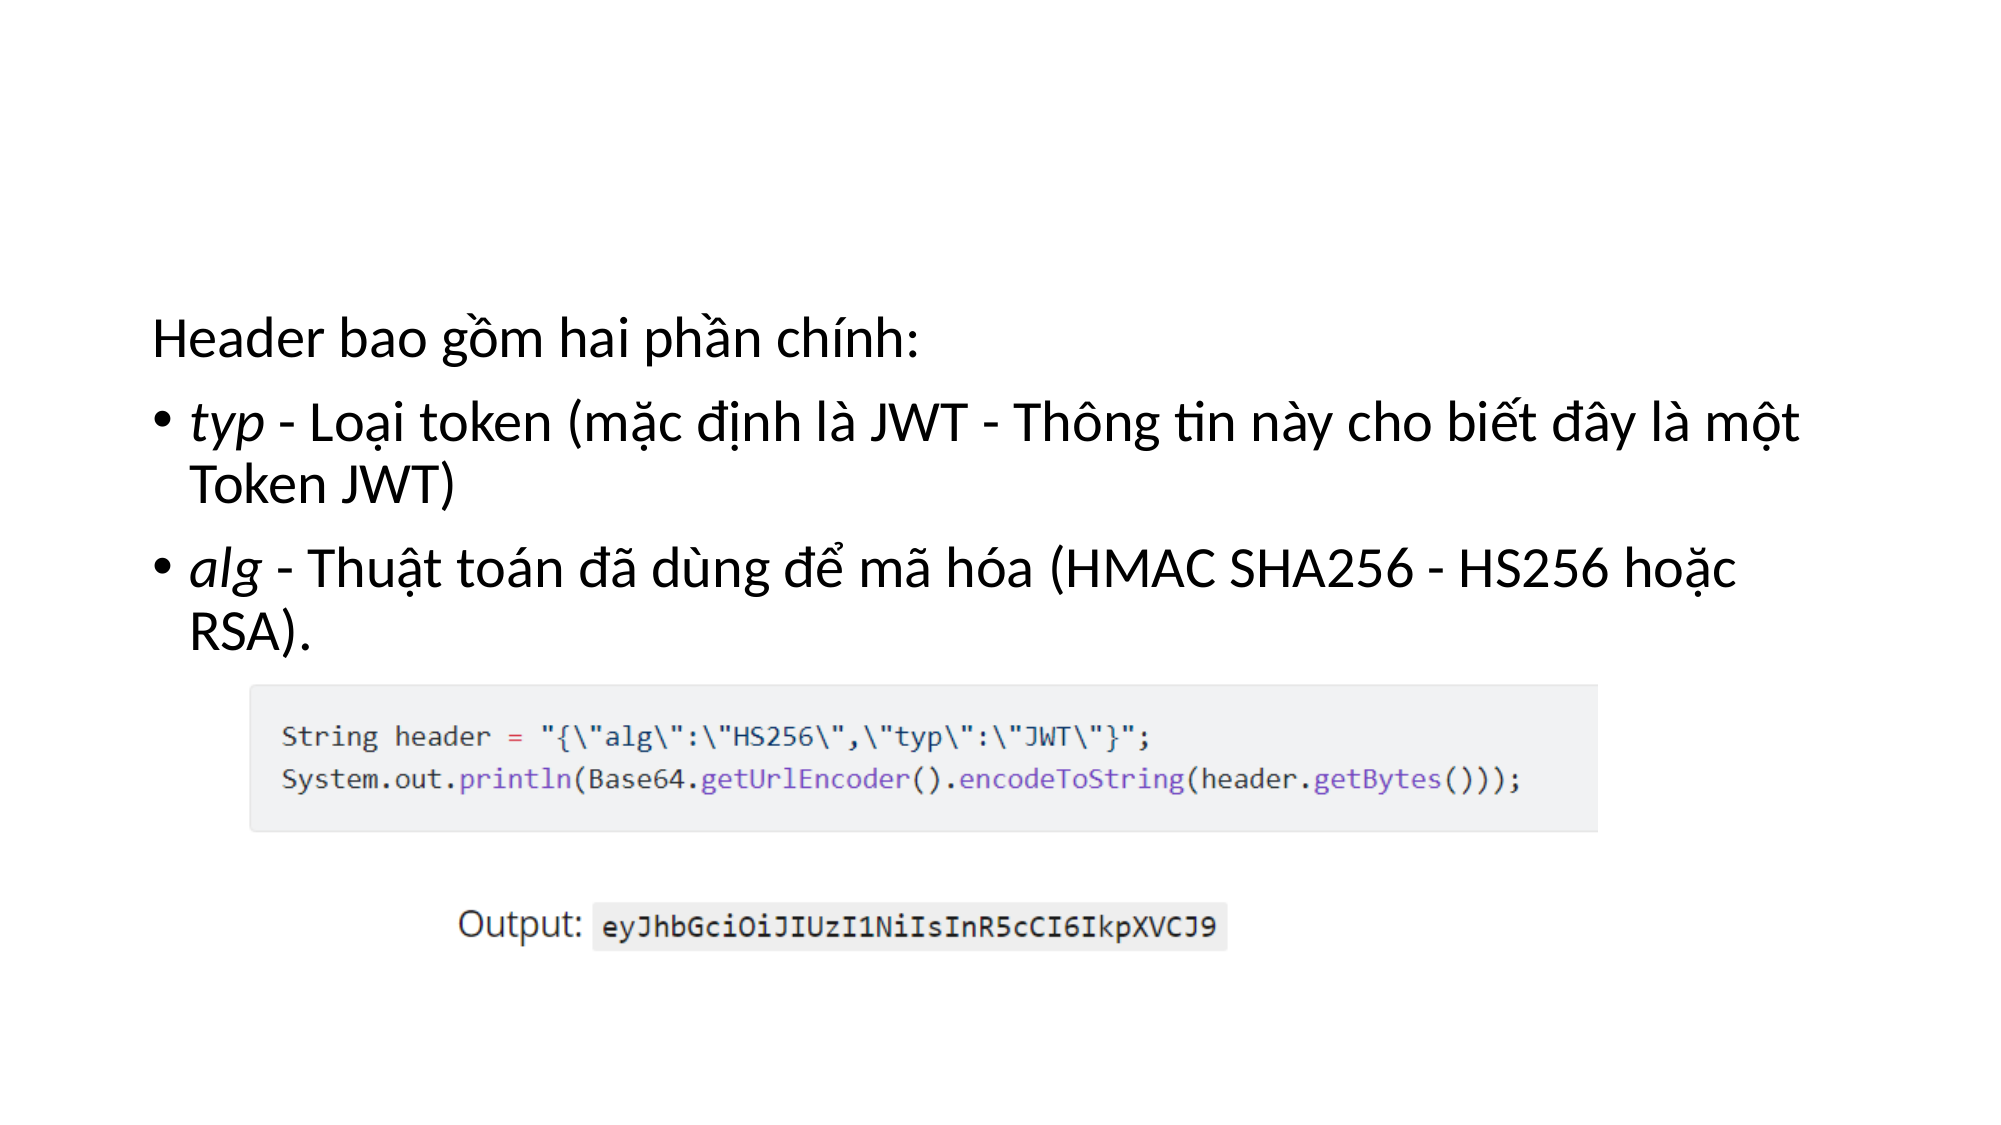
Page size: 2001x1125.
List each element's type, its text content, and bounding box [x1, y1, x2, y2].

picture [245, 669, 1598, 845]
picture [441, 882, 1267, 975]
list Header bao gồm hai phần chính: typ - Loại token (mặc định là JWT - Thông tin này cho biết đây là một Token JWT) alg - Thuật toán đã dùng để mã hóa (HMAC SHA256 - HS256 hoặc RSA). [137, 299, 1863, 1014]
